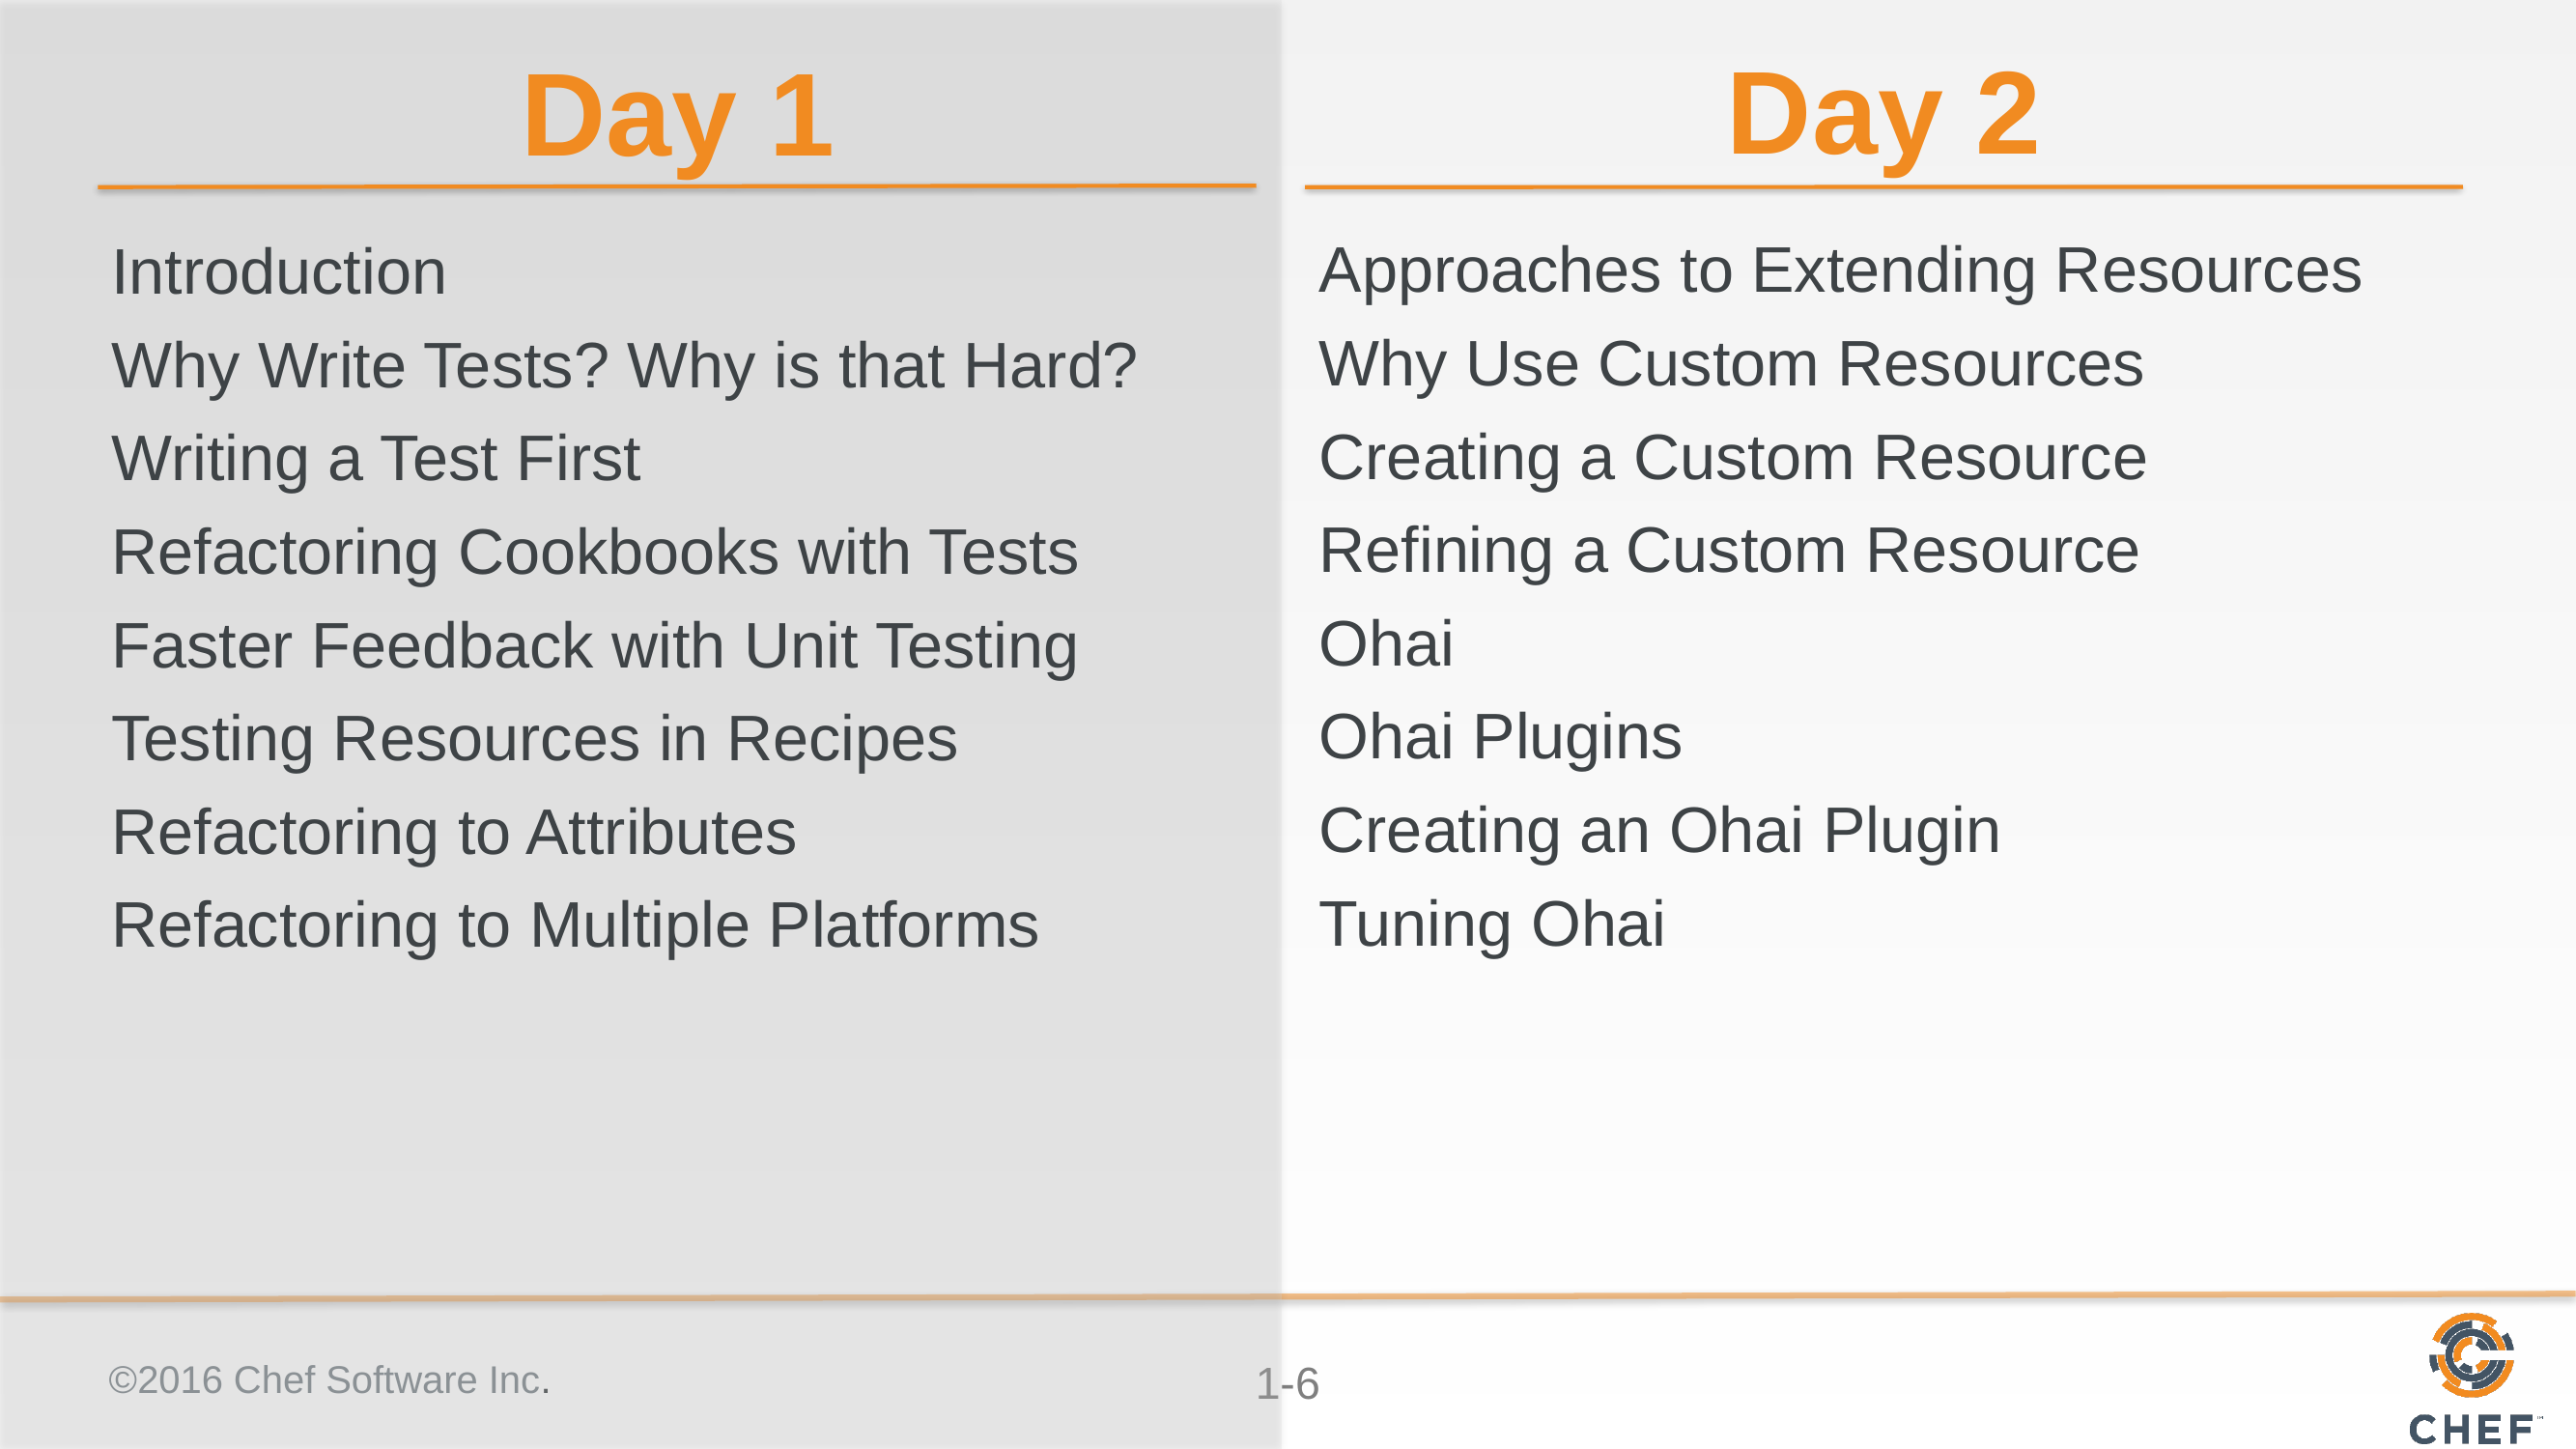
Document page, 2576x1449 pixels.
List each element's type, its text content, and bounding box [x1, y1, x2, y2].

list Day 2 [1299, 41, 2469, 174]
list Approaches to Extending Resources Why Use Custom Resources Creating a Custom Resource Refining a Custom Resource Ohai Ohai Plugins Creating an Ohai Plugin Tuning Ohai [1304, 213, 2463, 1269]
list Introduction Why Write Tests? Why is that Hard? Writing a Test First Refactoring Cookbooks with Tests Faster Feedback with Unit Testing Testing Resources in Recipes Refactoring to Attributes Refactoring to Multiple Platforms [97, 214, 1256, 1272]
list Day 1 [94, 42, 1263, 176]
picture [2399, 1297, 2551, 1449]
